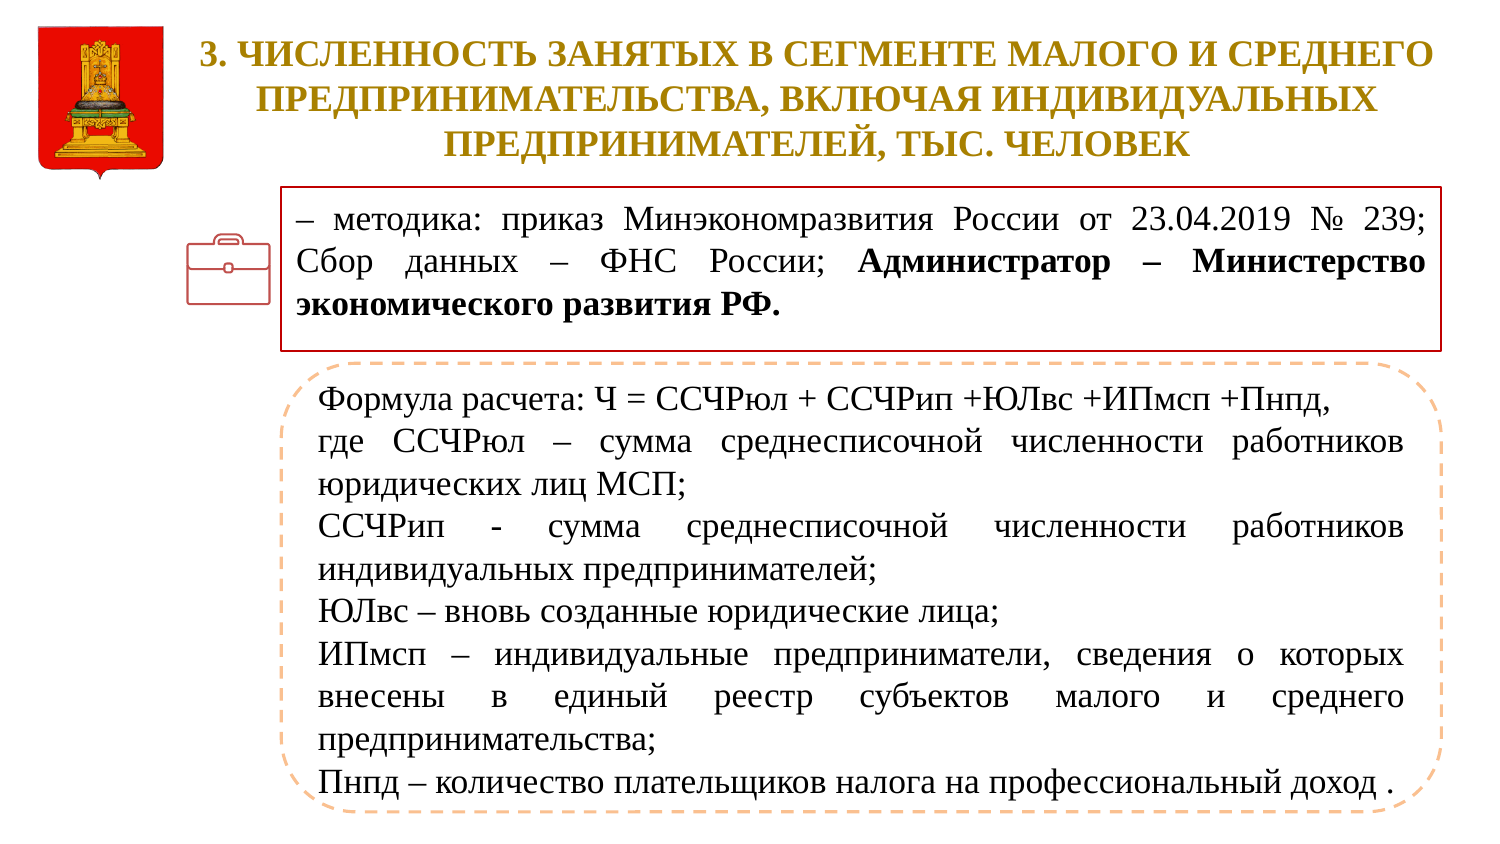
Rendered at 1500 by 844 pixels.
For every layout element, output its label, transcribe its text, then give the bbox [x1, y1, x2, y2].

picture [34, 18, 172, 188]
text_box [187, 234, 270, 305]
text_box [281, 330, 1442, 352]
text_box 3. ЧИСЛЕННОСТЬ ЗАНЯТЫХ В СЕГМЕНТЕ МАЛОГО И СРЕДНЕГО ПРЕДПРИНИМАТЕЛЬСТВА, ВКЛЮЧАЯ ИНДИВИДУАЛЬНЫХ ПРЕДПРИНИМАТЕЛЕЙ, ТЫС. ЧЕЛОВЕК [176, 23, 1500, 176]
text_box Формула расчета: Ч = ССЧРюл + ССЧРип +ЮЛвс +ИПмсп +Пнпд, где ССЧРюл – сумма среднесписочной численности работников юридических лиц МСП; ССЧРип - сумма среднесписочной численности работников индивидуальных предпринимателей; ЮЛвс – вновь созданные юридические лица; ИПмсп – индивидуальные предприниматели, сведения о которых внесены в единый реестр субъектов малого и среднего предпринимательства; Пнпд – количество плательщиков налога на профессиональный доход . [279, 361, 1444, 814]
text_box – методика: приказ Минэкономразвития России от 23.04.2019 № 239; Сбор данных – ФНС России; Администратор – Министерство экономического развития РФ. [281, 187, 1442, 330]
